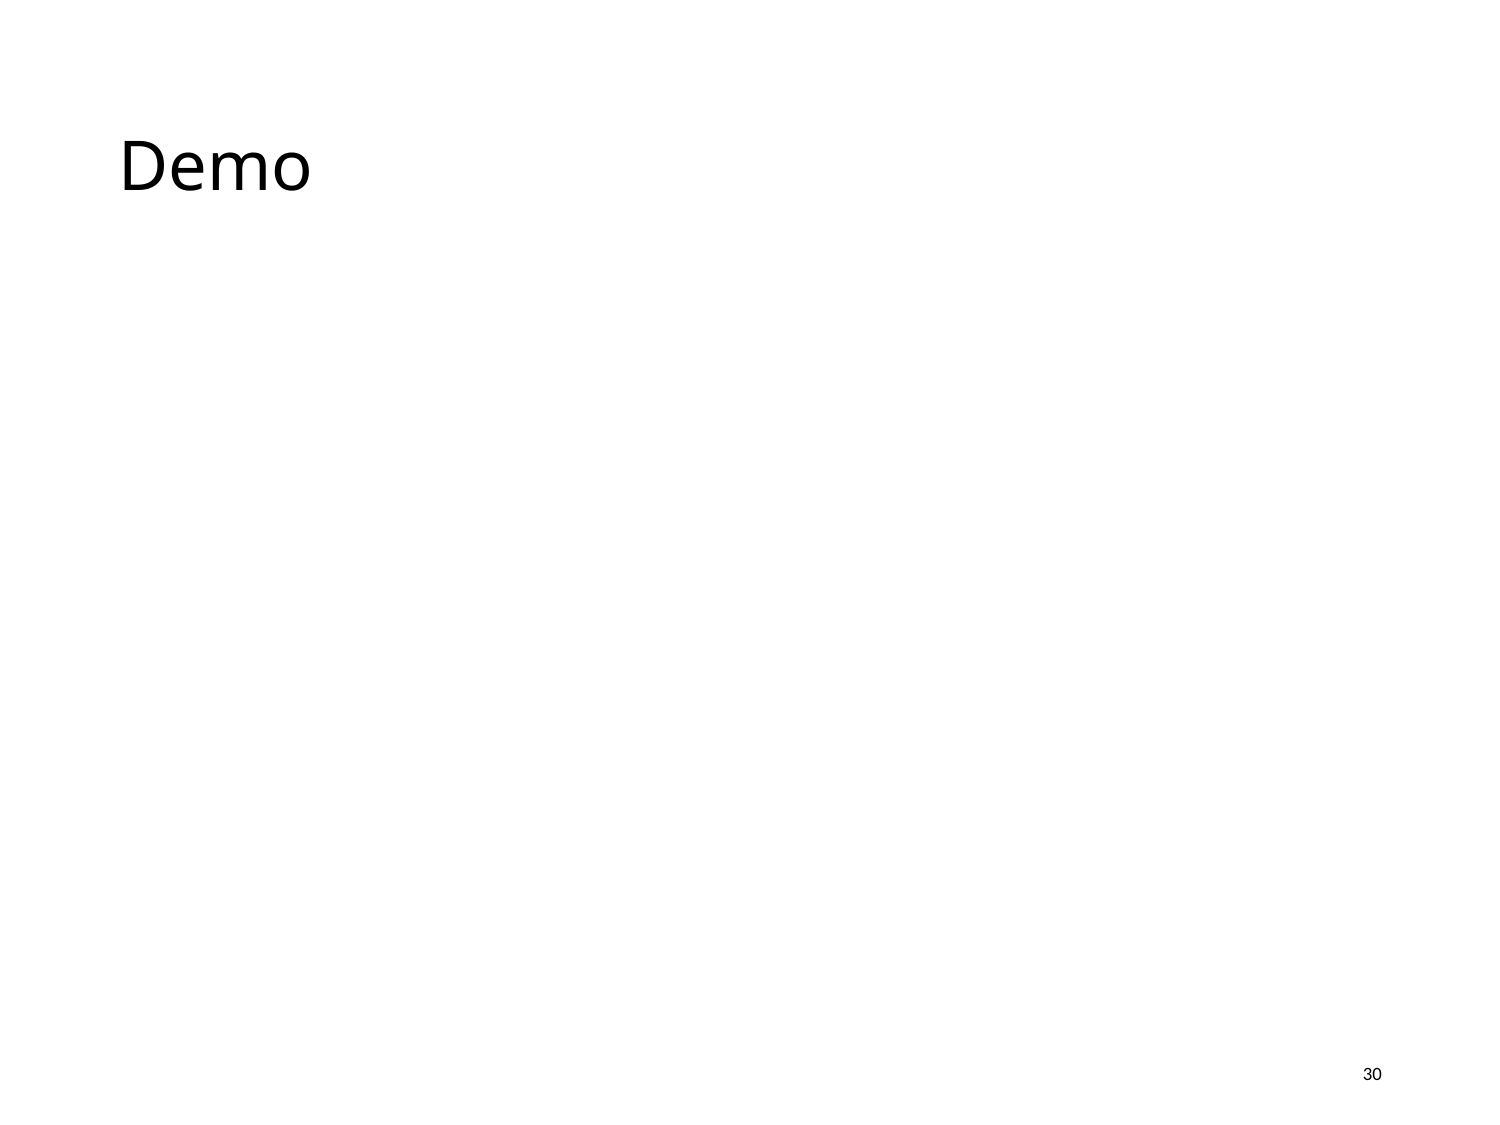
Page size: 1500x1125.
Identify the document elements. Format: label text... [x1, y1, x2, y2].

slide_number 30 [1059, 1042, 1397, 1103]
title Demo [103, 59, 1397, 278]
